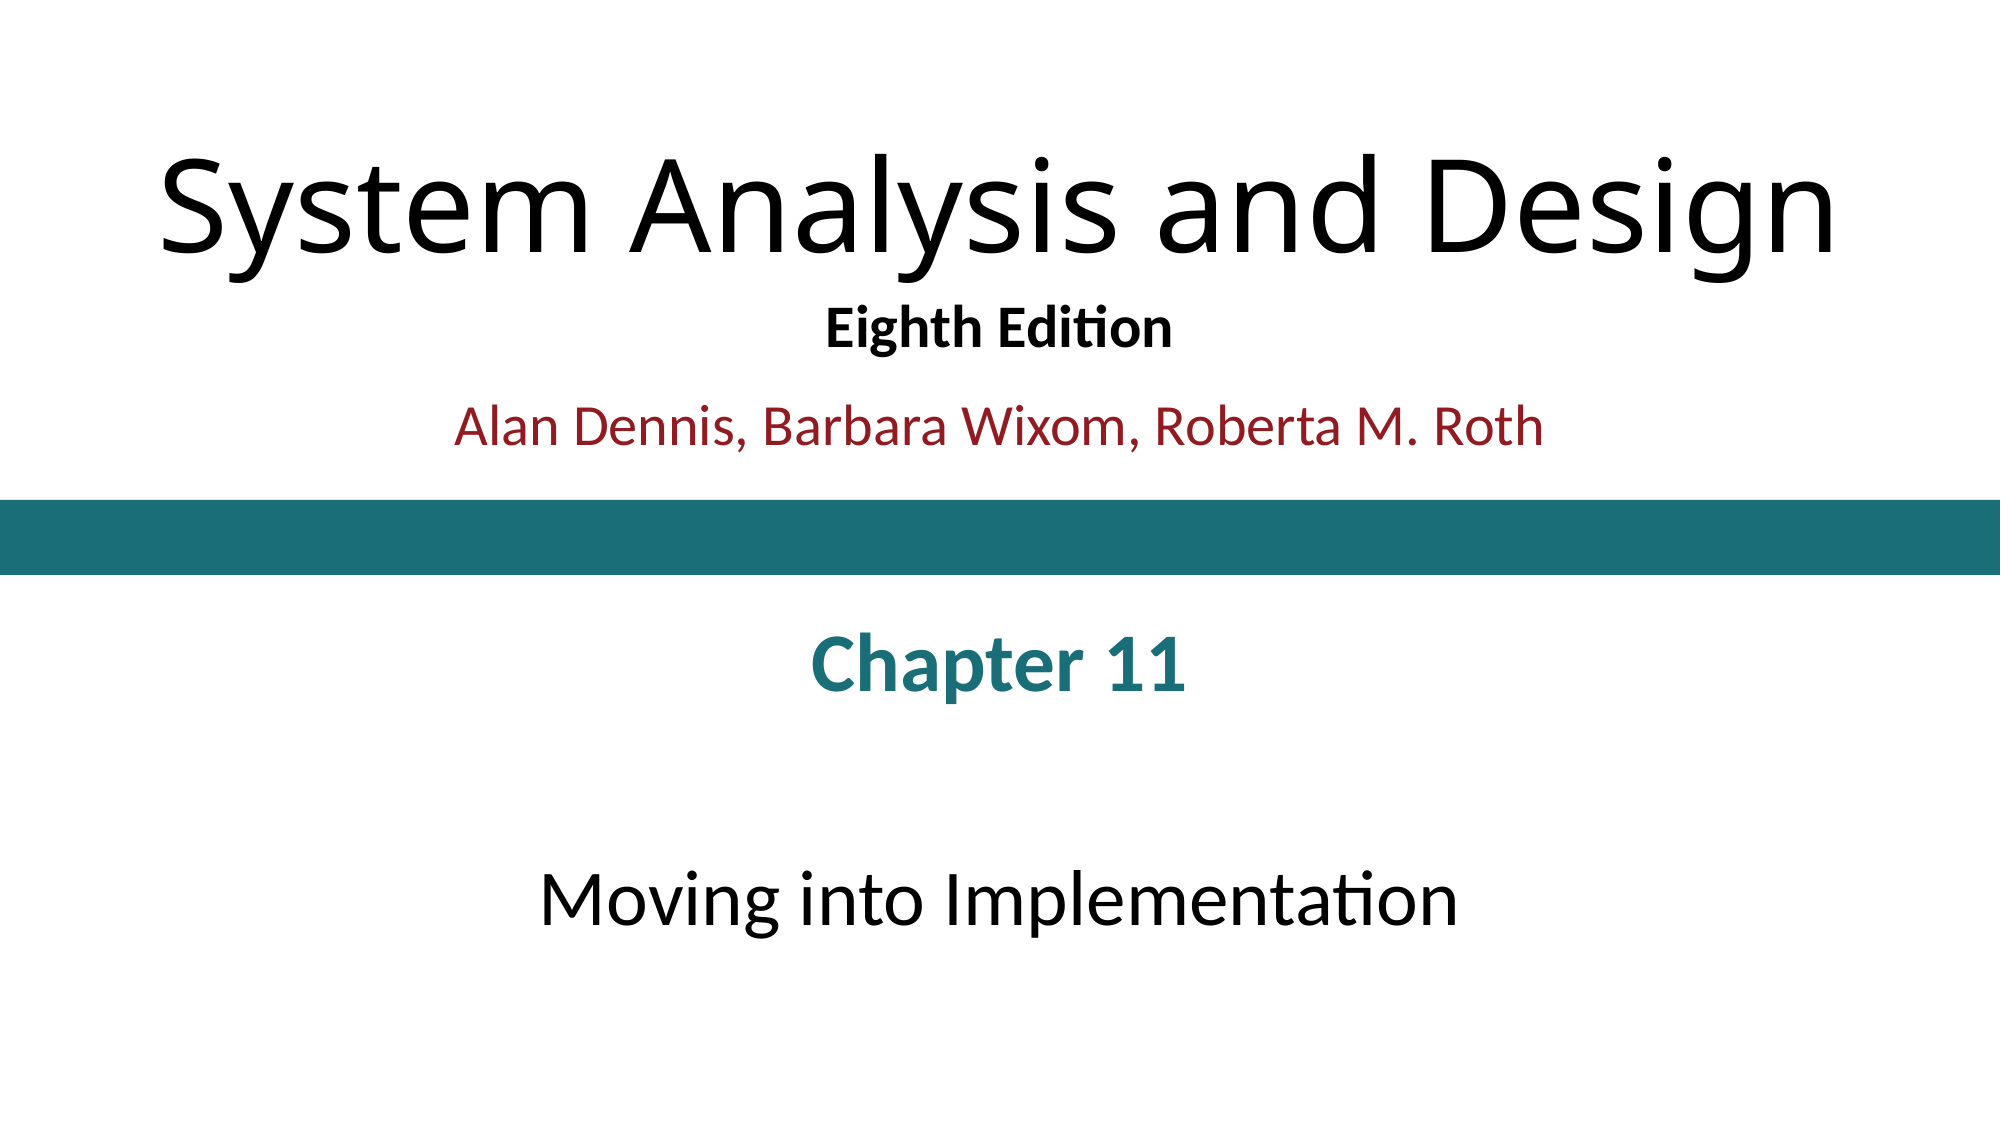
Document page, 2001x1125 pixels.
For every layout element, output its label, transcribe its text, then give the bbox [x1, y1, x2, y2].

list Chapter 11 [33, 612, 1967, 699]
list Alan Dennis, Barbara Wixom, Roberta M. Roth [33, 387, 1967, 500]
title System Analysis and Design [33, 59, 1967, 287]
list Eighth Edition [33, 287, 1967, 387]
list Moving into Implementation [33, 699, 1967, 1100]
